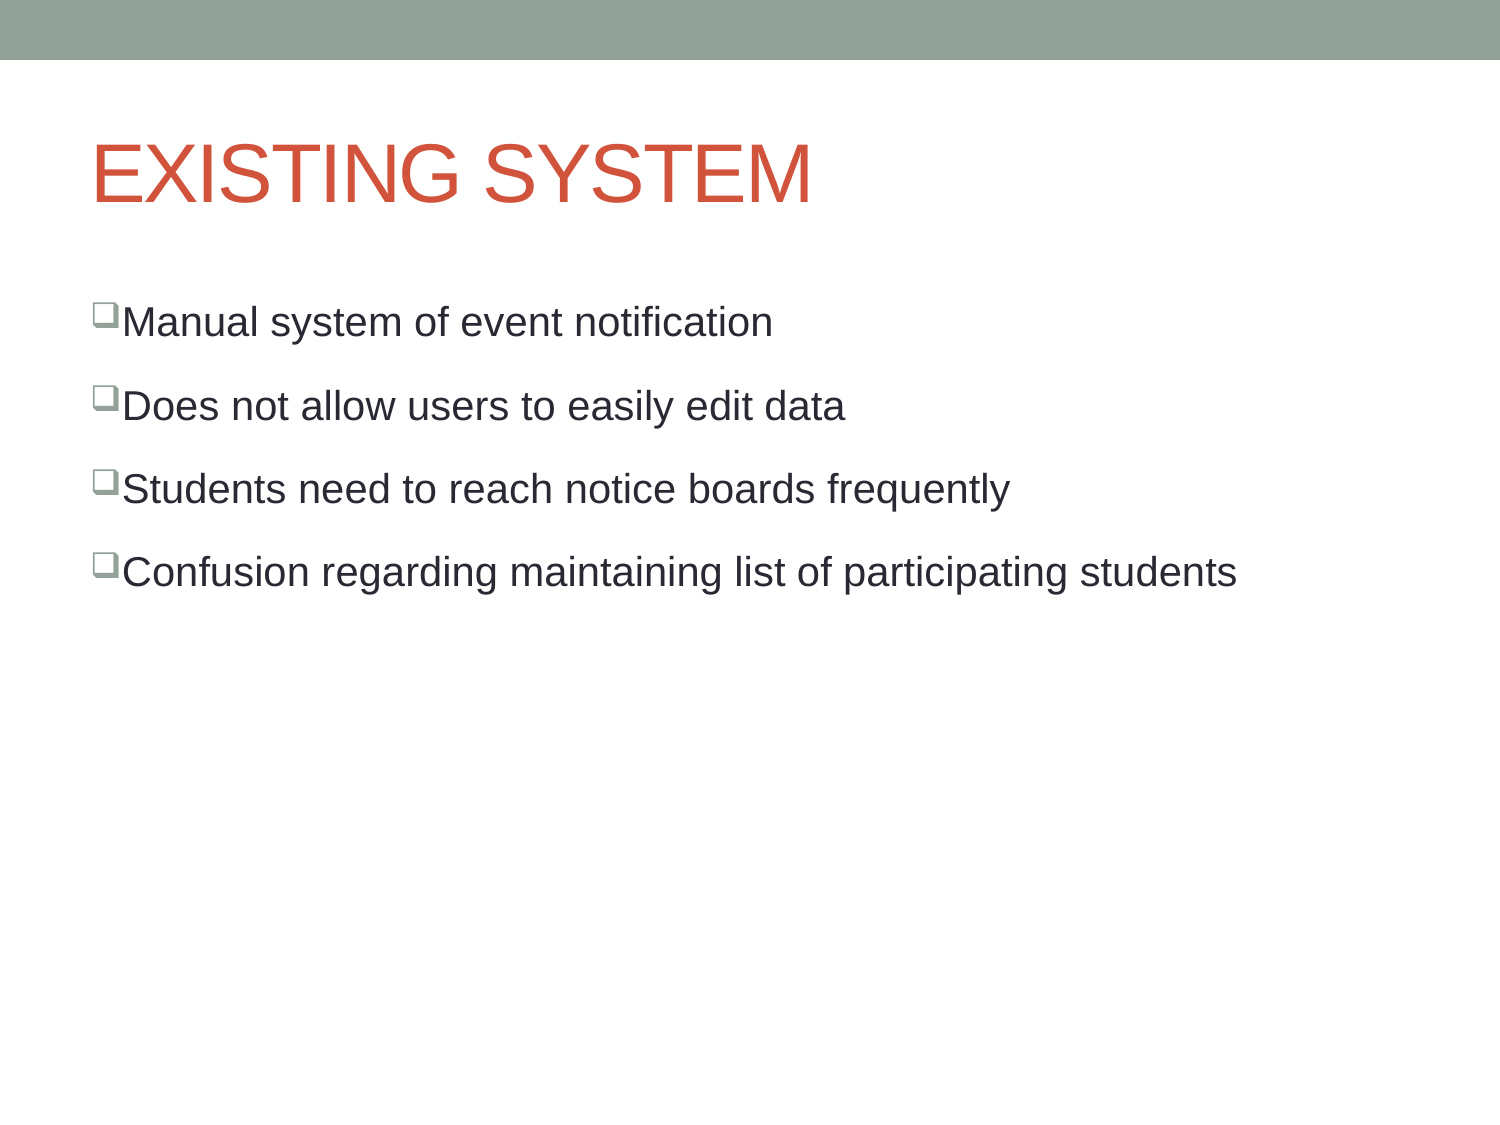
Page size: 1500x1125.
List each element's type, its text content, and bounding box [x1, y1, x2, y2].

list Manual system of event notification Does not allow users to easily edit data Students need to reach notice boards frequently Confusion regarding maintaining list of participating students [75, 262, 1425, 1063]
title EXISTING SYSTEM [75, 87, 1425, 250]
